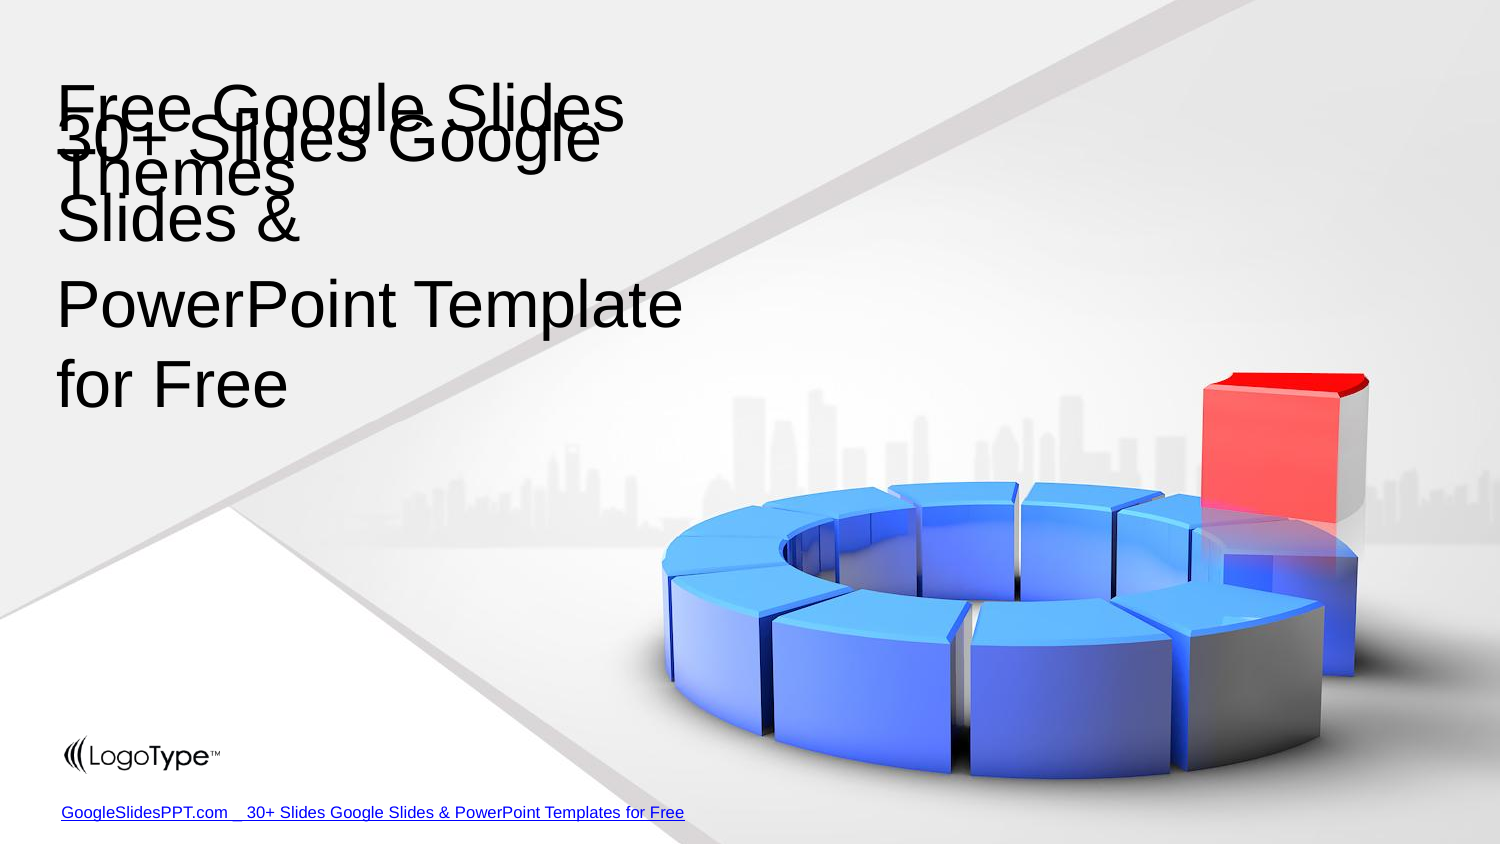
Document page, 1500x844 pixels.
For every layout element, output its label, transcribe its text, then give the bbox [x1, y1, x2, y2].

picture [0, 0, 1500, 844]
text_box GoogleSlidesPPT.com _ 30+ Slides Google Slides & PowerPoint Templates for Free [46, 794, 1500, 830]
title Free Google Slides Themes [41, 55, 727, 233]
subtitle 30+ Slides Google Slides & PowerPoint Template for Free [41, 233, 727, 295]
